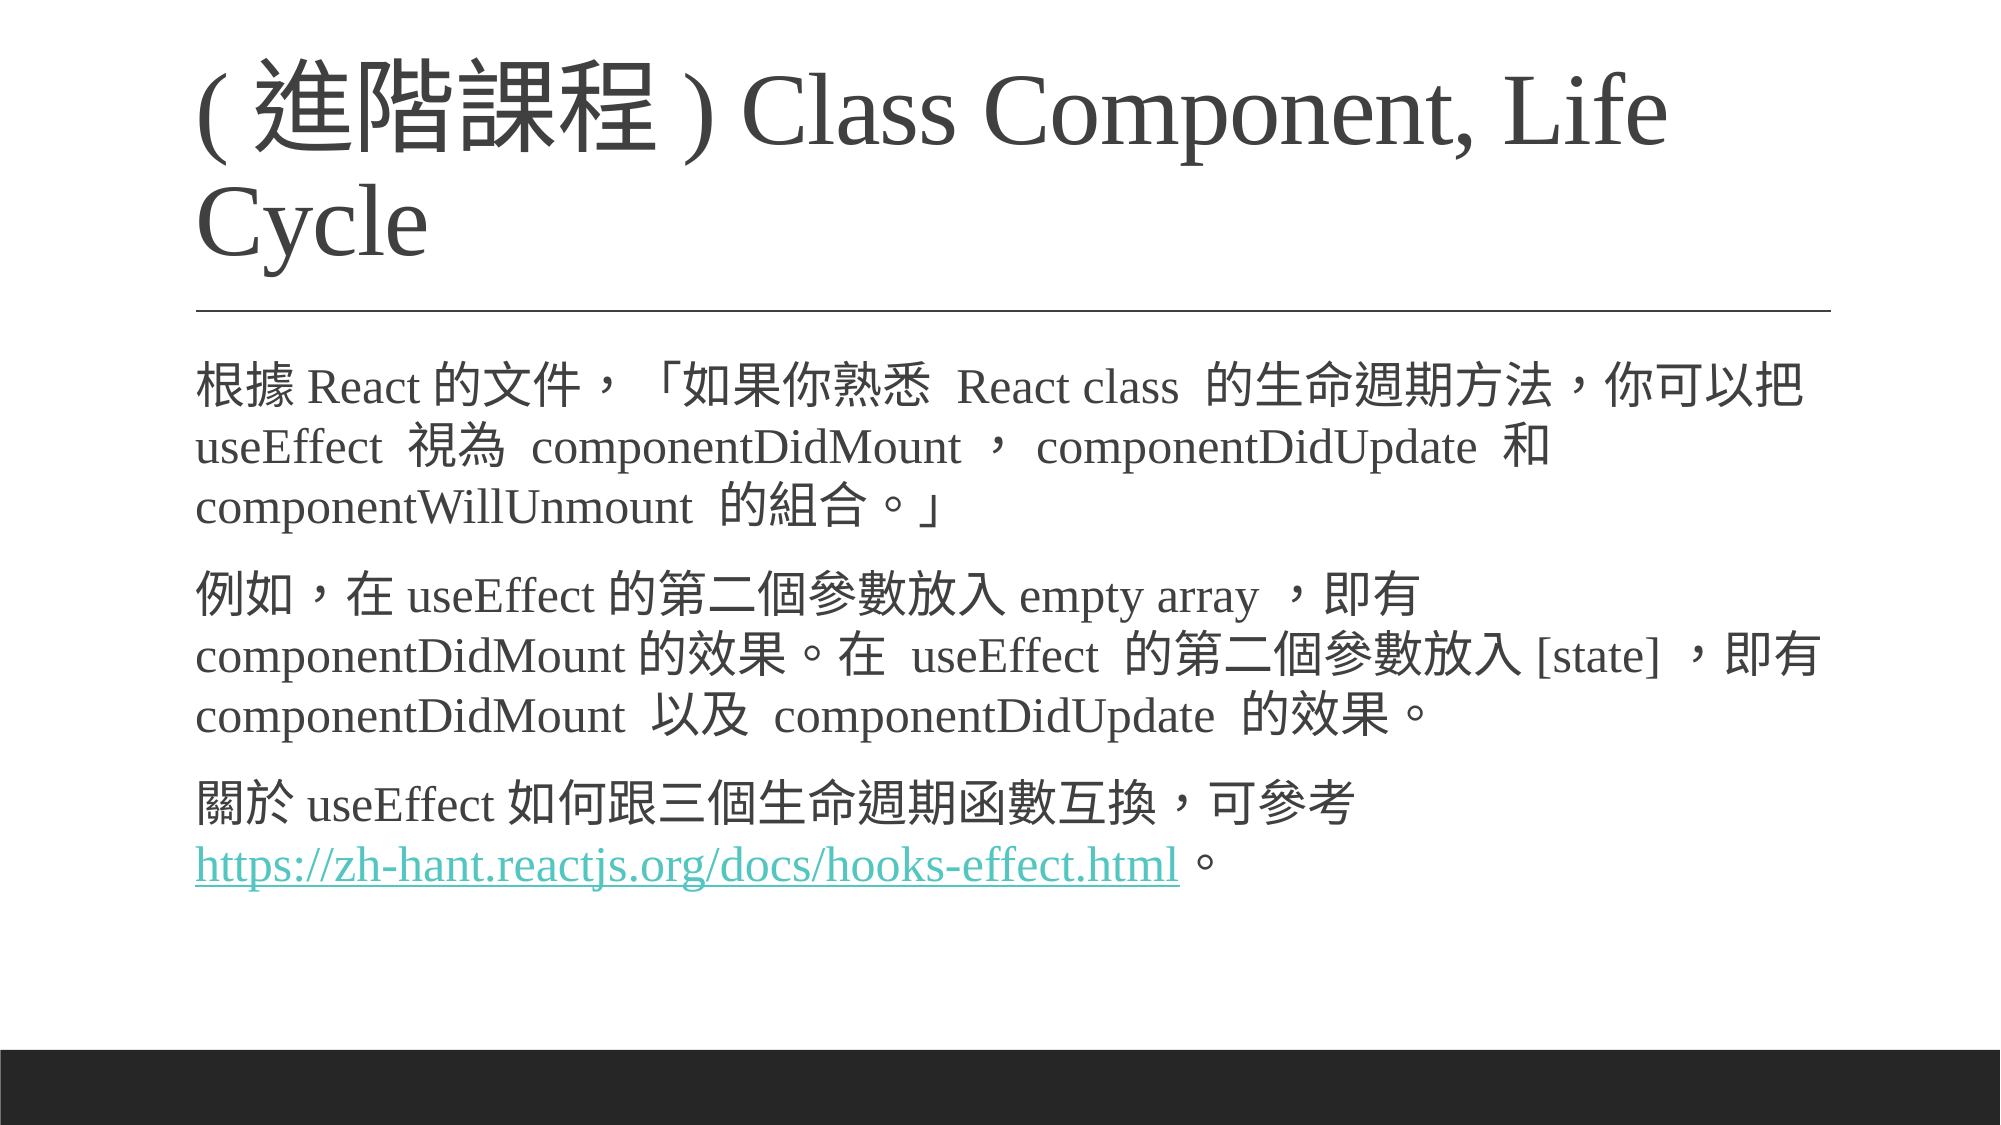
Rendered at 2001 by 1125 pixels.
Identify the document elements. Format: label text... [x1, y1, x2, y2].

title (進階課程) Class Component, Life Cycle [180, 47, 1884, 285]
list 根據React的文件，「如果你熟悉 React class 的生命週期方法，你可以把 useEffect 視為 componentDidMount，componentDidUpdate 和 componentWillUnmount 的組合。」 例如，在useEffect的第二個參數放入empty array，即有 componentDidMount的效果。在 useEffect 的第二個參數放入[state]，即有 componentDidMount 以及 componentDidUpdate 的效果。 關於useEffect如何跟三個生命週期函數互換，可參考 https://zh-hant.reactjs.org/docs/hooks-effect.html。 [180, 345, 1830, 963]
